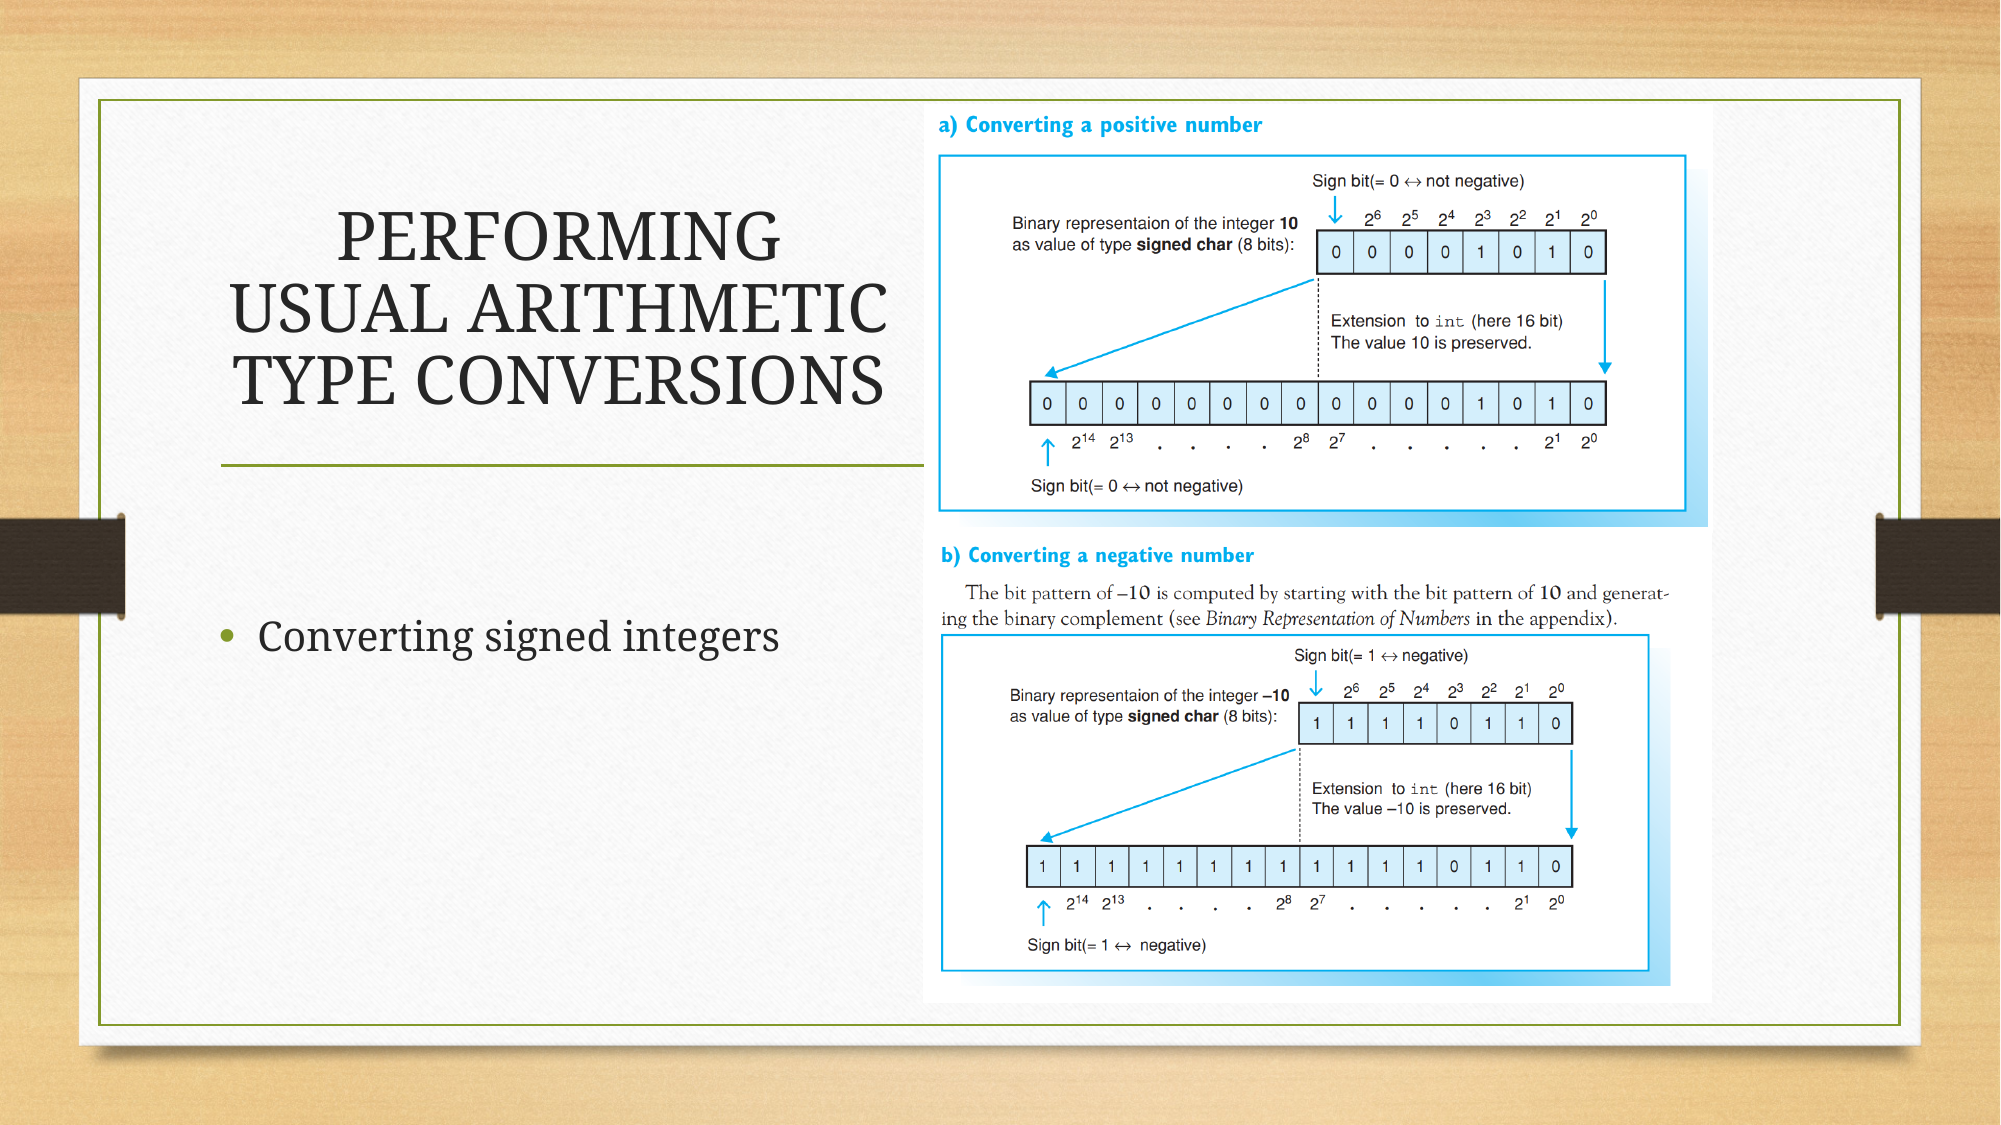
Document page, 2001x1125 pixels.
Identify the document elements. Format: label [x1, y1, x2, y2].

picture [923, 104, 1713, 1003]
text_box [0, 0, 2000, 1125]
